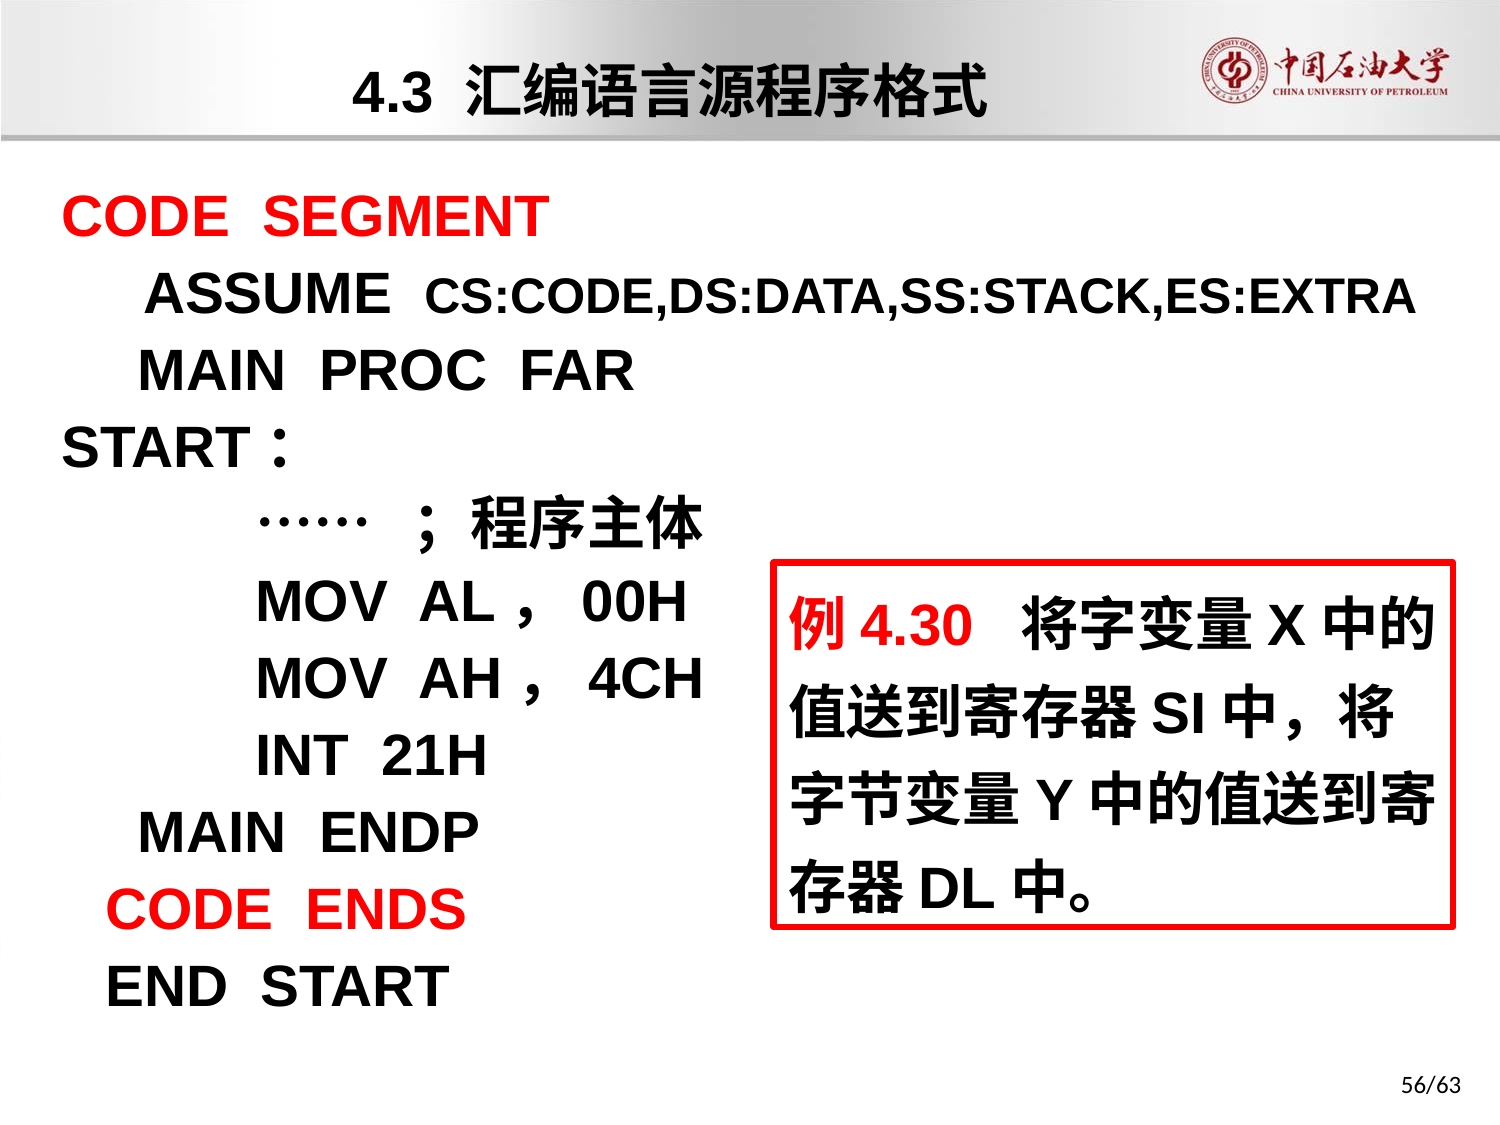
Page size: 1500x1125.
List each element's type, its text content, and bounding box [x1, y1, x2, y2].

text_box 4.3 汇编语言源程序格式 [338, 46, 1091, 132]
list CODE SEGMENT ASSUME CS:CODE,DS:DATA,SS:STACK,ES:EXTRA MAIN PROC FAR START： …… ；程序主体 MOV AL，00H MOV AH，4CH INT 21H MAIN ENDP CODE ENDS END START [46, 163, 1466, 1055]
slide_number 56/63 [1349, 1053, 1477, 1114]
picture [0, 0, 1500, 1125]
text_box 例4.30 将字变量X中的值送到寄存器SI中，将字节变量Y中的值送到寄存器DL中。 [773, 562, 1454, 927]
